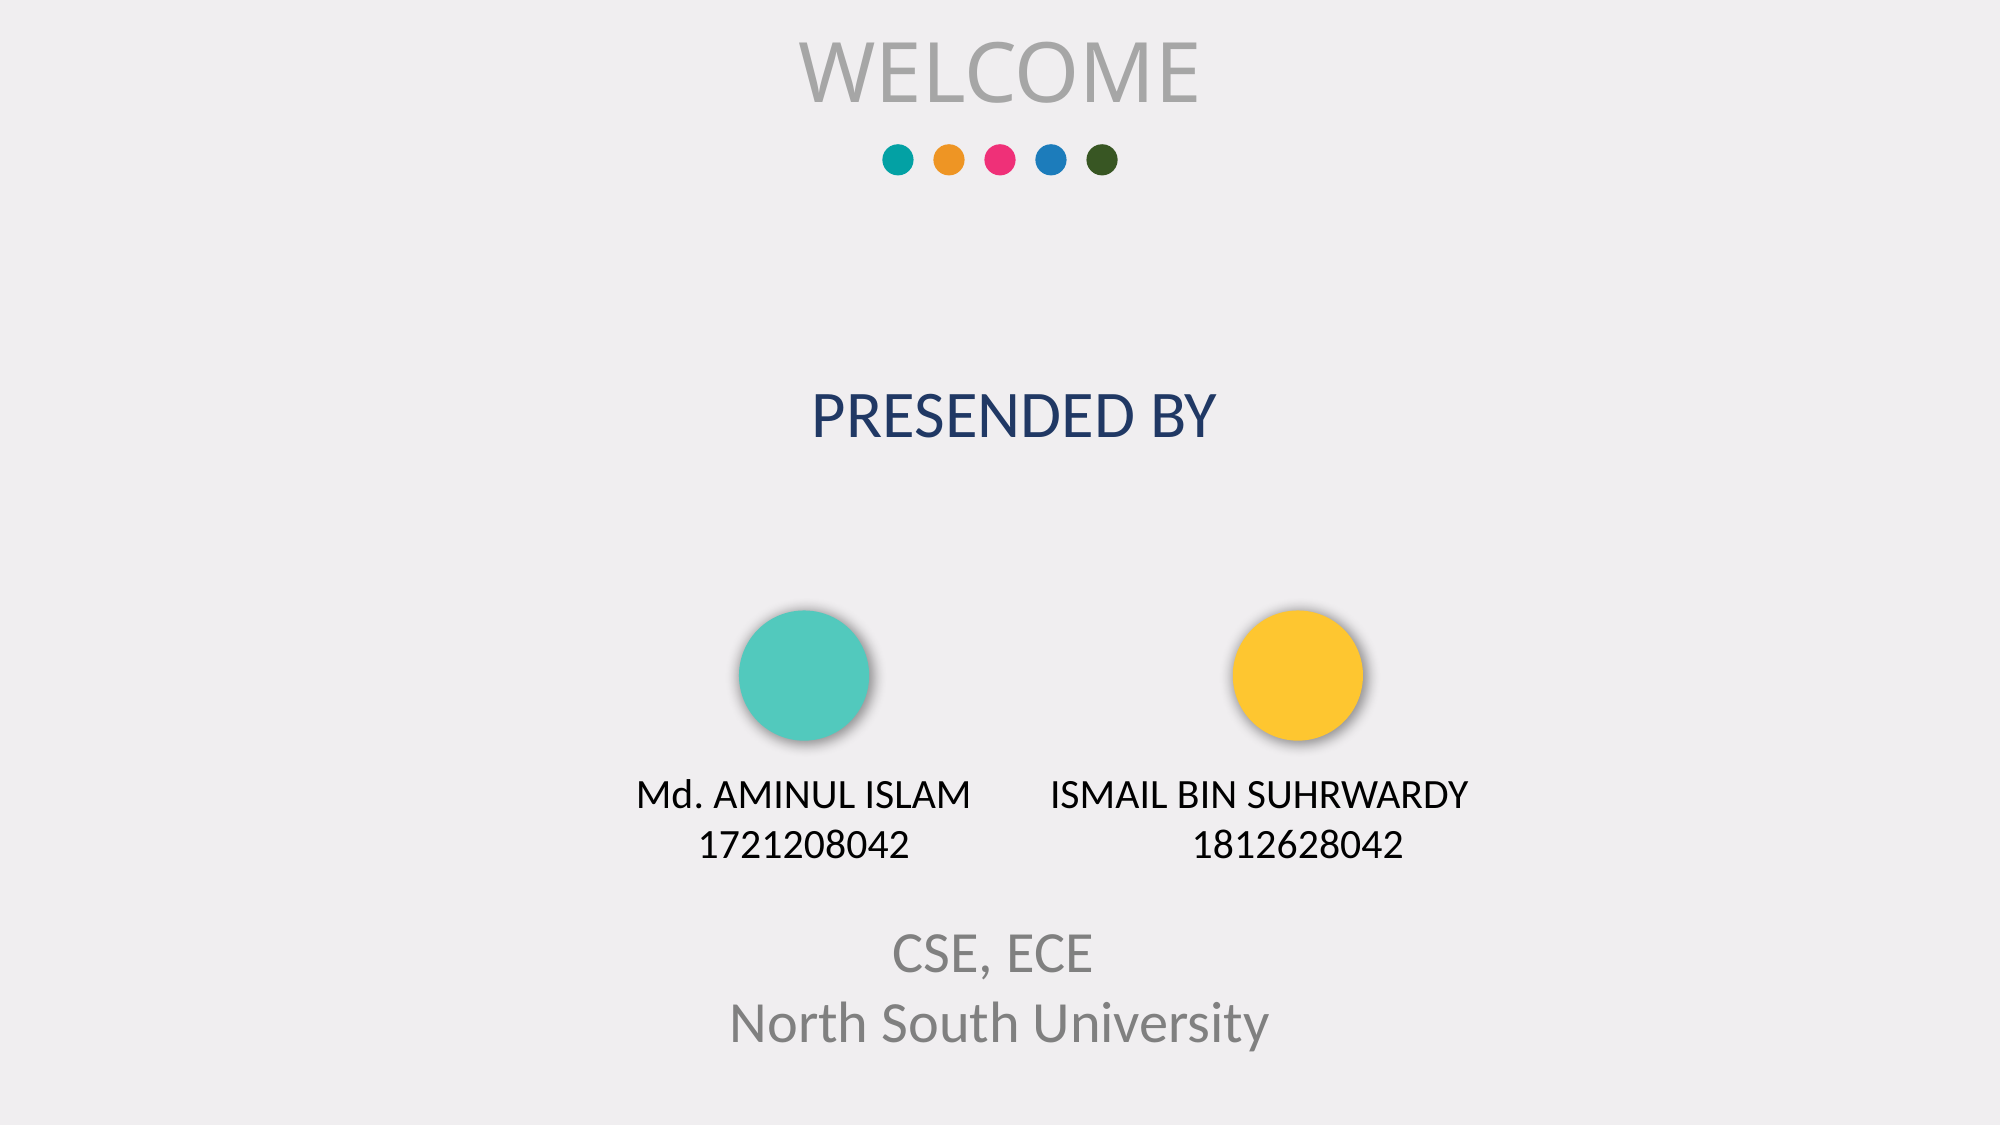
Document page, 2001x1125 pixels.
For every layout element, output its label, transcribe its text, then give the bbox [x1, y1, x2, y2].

text_box ISMAIL BIN SUHRWARDY 1812628042 [1035, 759, 1561, 874]
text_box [882, 144, 1118, 176]
text_box WELCOME [402, 12, 1597, 127]
text_box [1231, 609, 1365, 742]
text_box PRESENDED BY [796, 363, 1322, 458]
text_box [737, 609, 871, 742]
text_box CSE, ECE North South University [589, 907, 1411, 1062]
text_box Md. AMINUL ISLAM 1721208042 [541, 759, 1035, 874]
